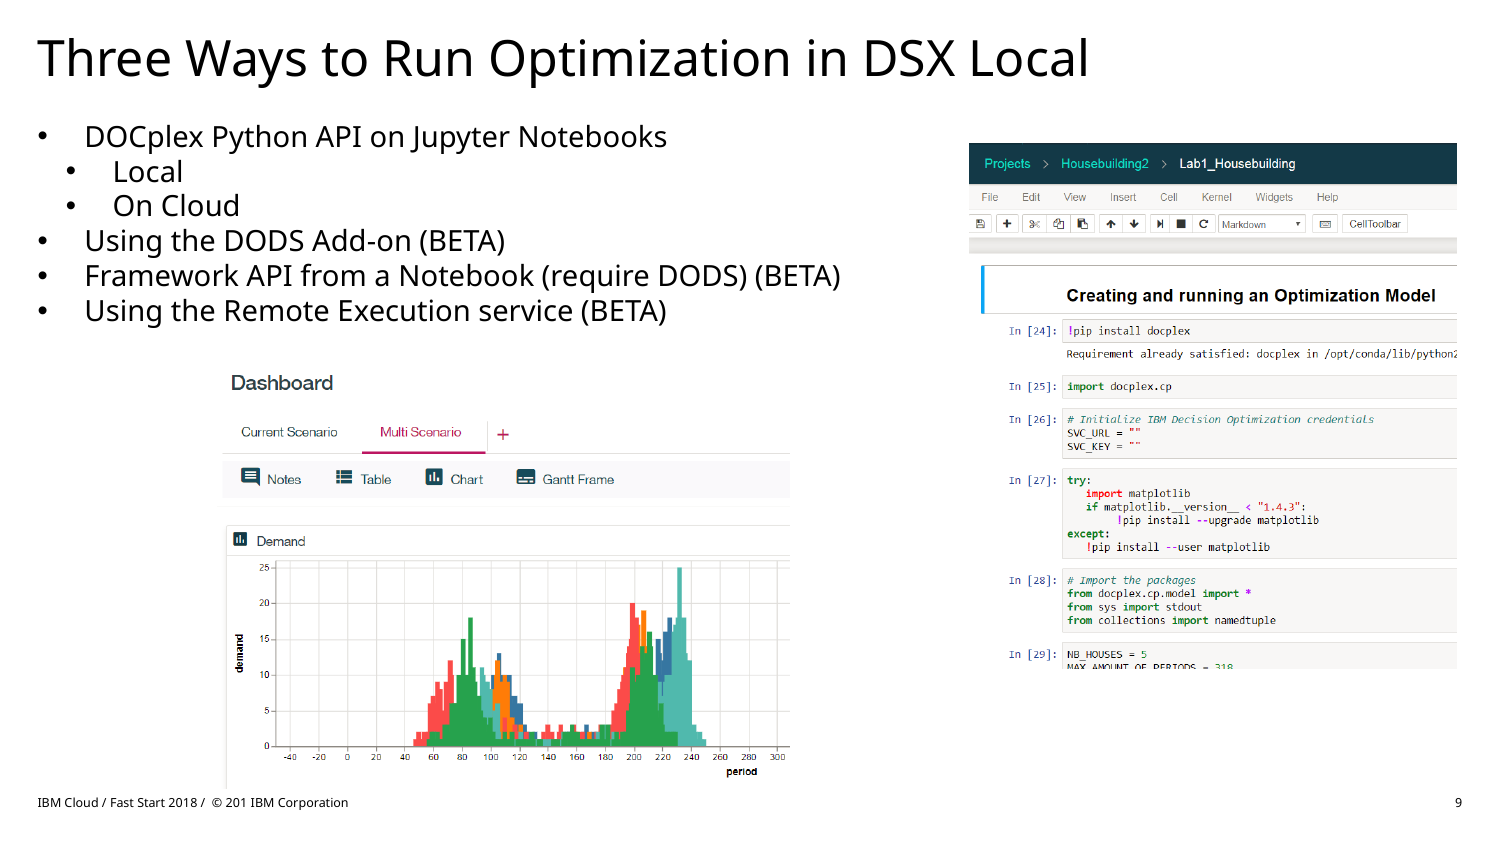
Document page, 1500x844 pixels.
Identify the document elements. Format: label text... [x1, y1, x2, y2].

picture [969, 143, 1457, 669]
title Three Ways to Run Optimization in DSX Local [37, 33, 1416, 120]
list DOCplex Python API on Jupyter Notebooks Local On Cloud Using the DODS Add-on (BETA) Framework API from a Notebook (require DODS) (BETA) Using the Remote Execution service (BETA) [37, 117, 900, 392]
footer IBM Cloud / Fast Start 2018 / © 201 IBM Corporation [37, 791, 1088, 815]
picture [217, 361, 790, 790]
slide_number 9 [1125, 791, 1463, 815]
